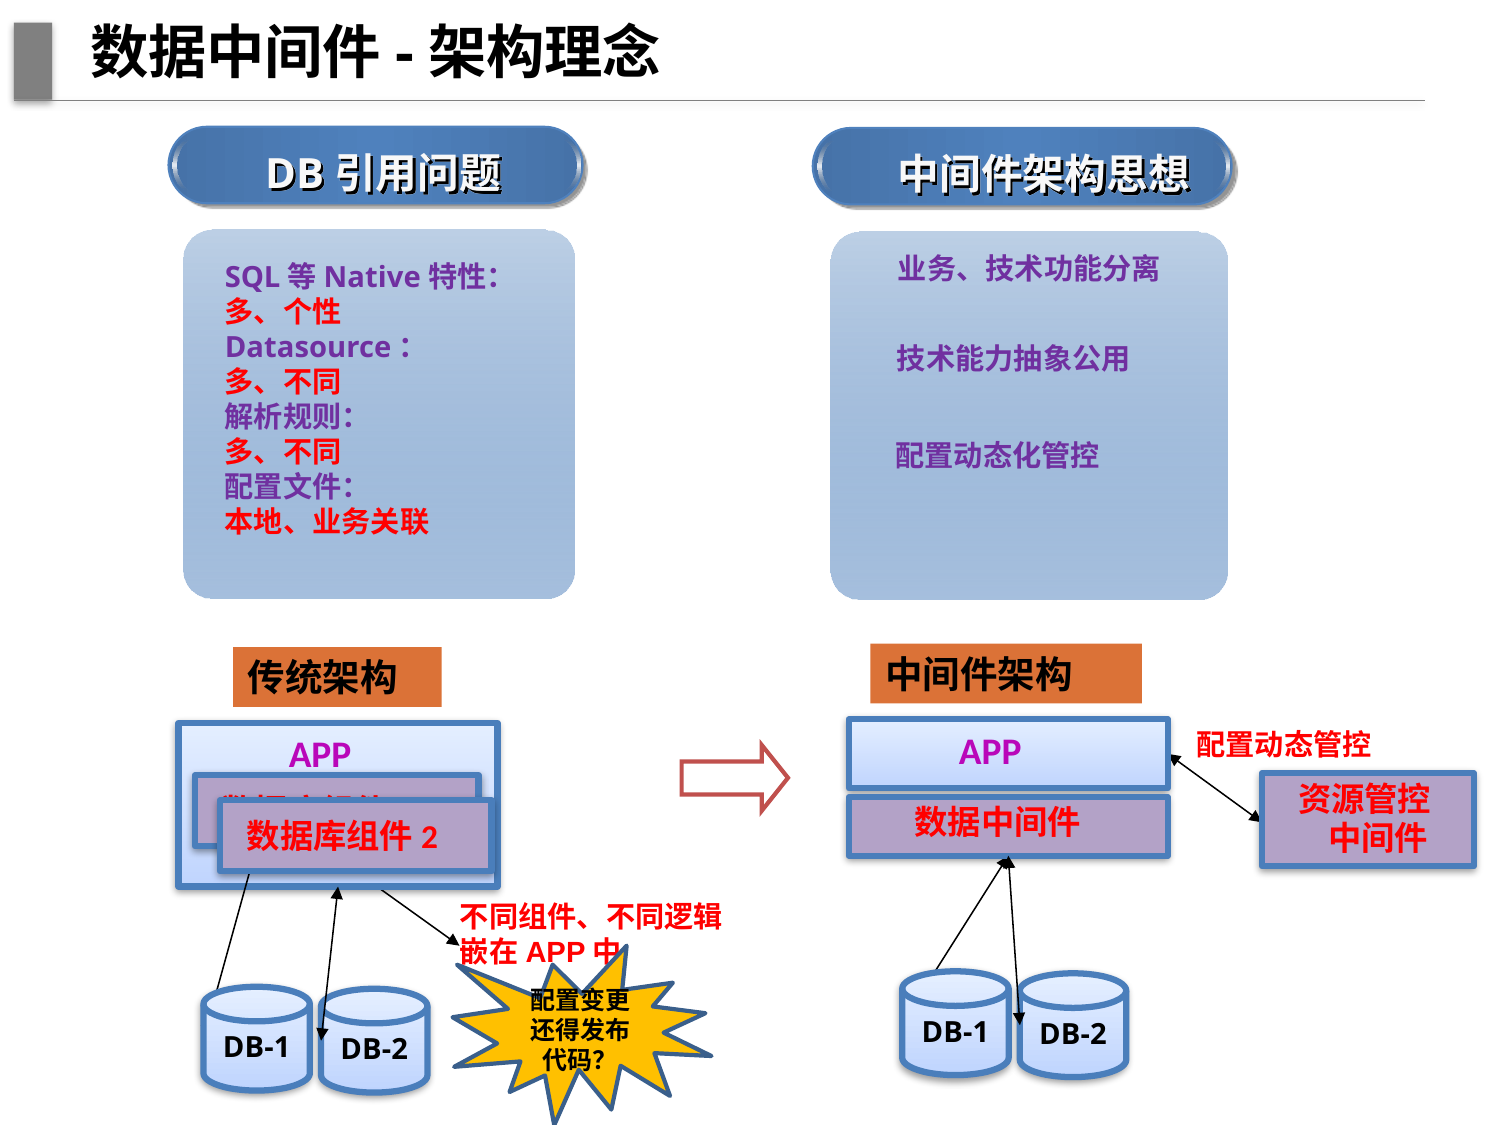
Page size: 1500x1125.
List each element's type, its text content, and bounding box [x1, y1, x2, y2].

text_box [178, 646, 767, 1125]
text_box 技术能力抽象公用 [868, 332, 1214, 383]
text_box [772, 757, 788, 798]
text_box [168, 126, 583, 204]
title 数据中间件-架构理念 [75, 0, 1500, 100]
text_box [830, 231, 1228, 600]
text_box [183, 229, 575, 599]
text_box 配置动态化管控 [866, 430, 1222, 480]
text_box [848, 643, 1475, 1078]
text_box 业务、技术功能分离 [869, 243, 1208, 294]
text_box SQL等Native特性： 多、个性 Datasource： 多、不同 解析规则： 多、不同 配置文件： 本地、业务关联 [210, 250, 552, 581]
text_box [812, 127, 1232, 205]
